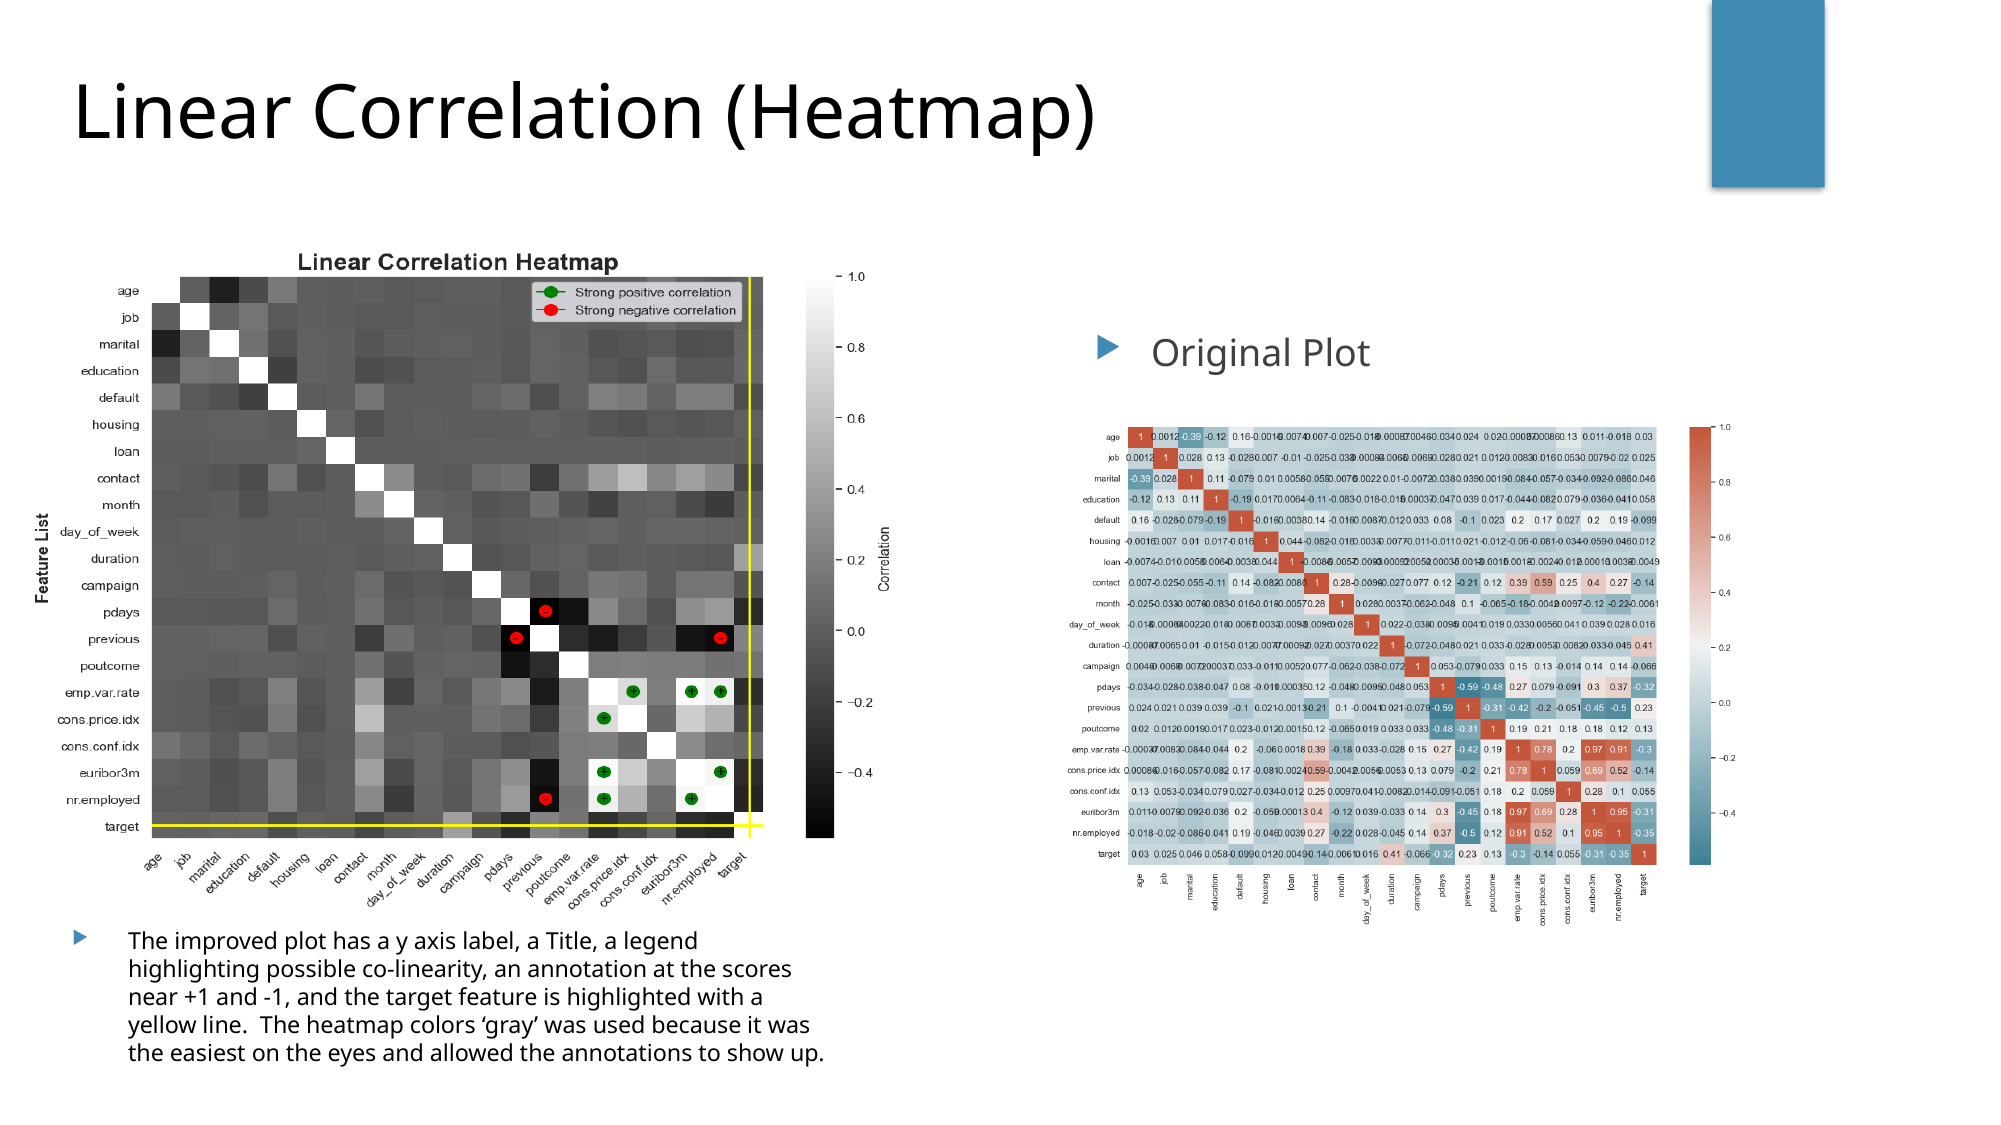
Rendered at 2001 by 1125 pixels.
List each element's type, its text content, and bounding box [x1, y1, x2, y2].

picture [1061, 418, 1741, 932]
list The improved plot has a y axis label, a Title, a legend highlighting possible co-linearity, an annotation at the scores near +1 and -1, and the target feature is highlighted with a yellow line. The heatmap colors ‘gray’ was used because it was the easiest on the eyes and allowed the annotations to show up. [56, 929, 849, 1075]
list Original Plot [1079, 321, 1872, 417]
title Linear Correlation (Heatmap) [56, 50, 1236, 167]
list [26, 245, 900, 920]
